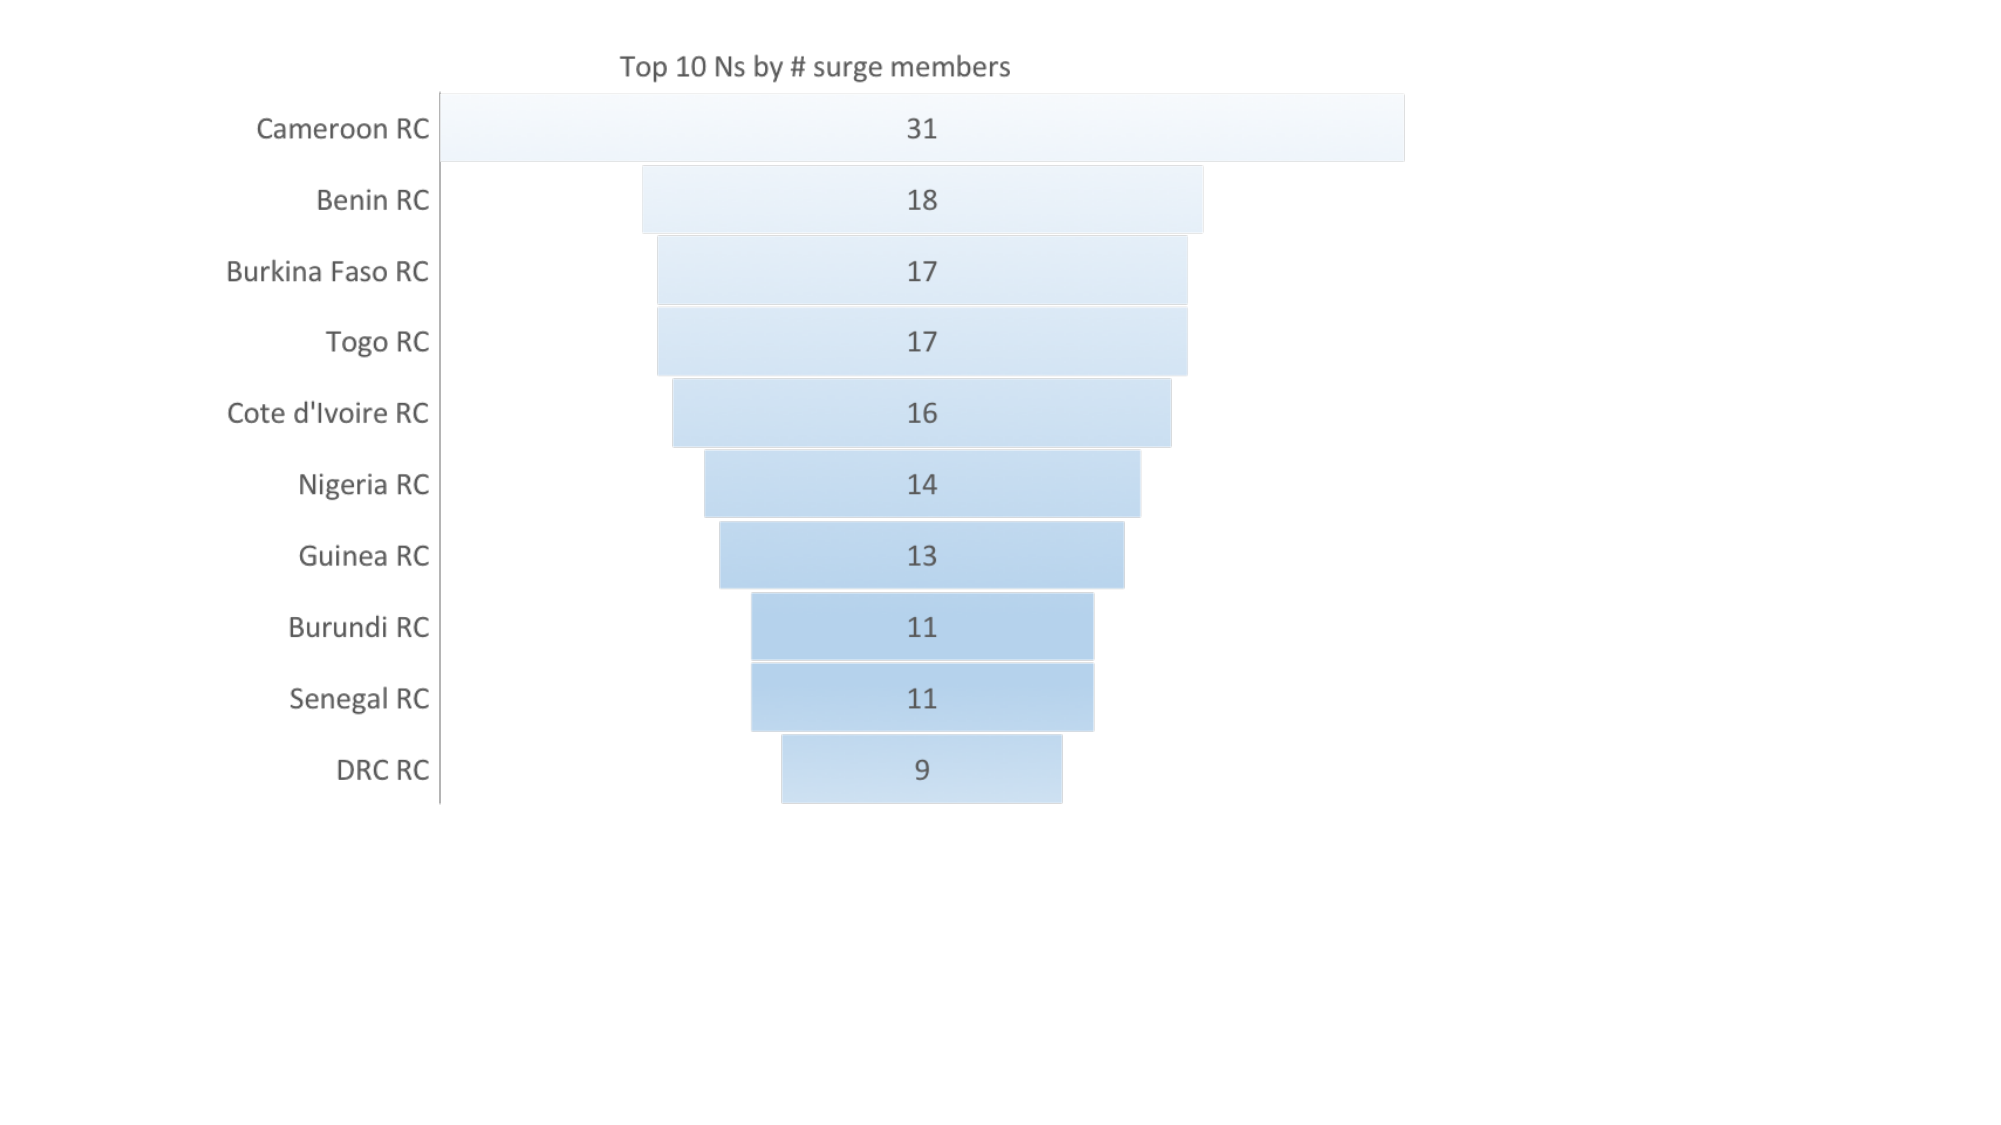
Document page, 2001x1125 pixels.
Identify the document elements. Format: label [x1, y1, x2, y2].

picture [217, 39, 1817, 1076]
